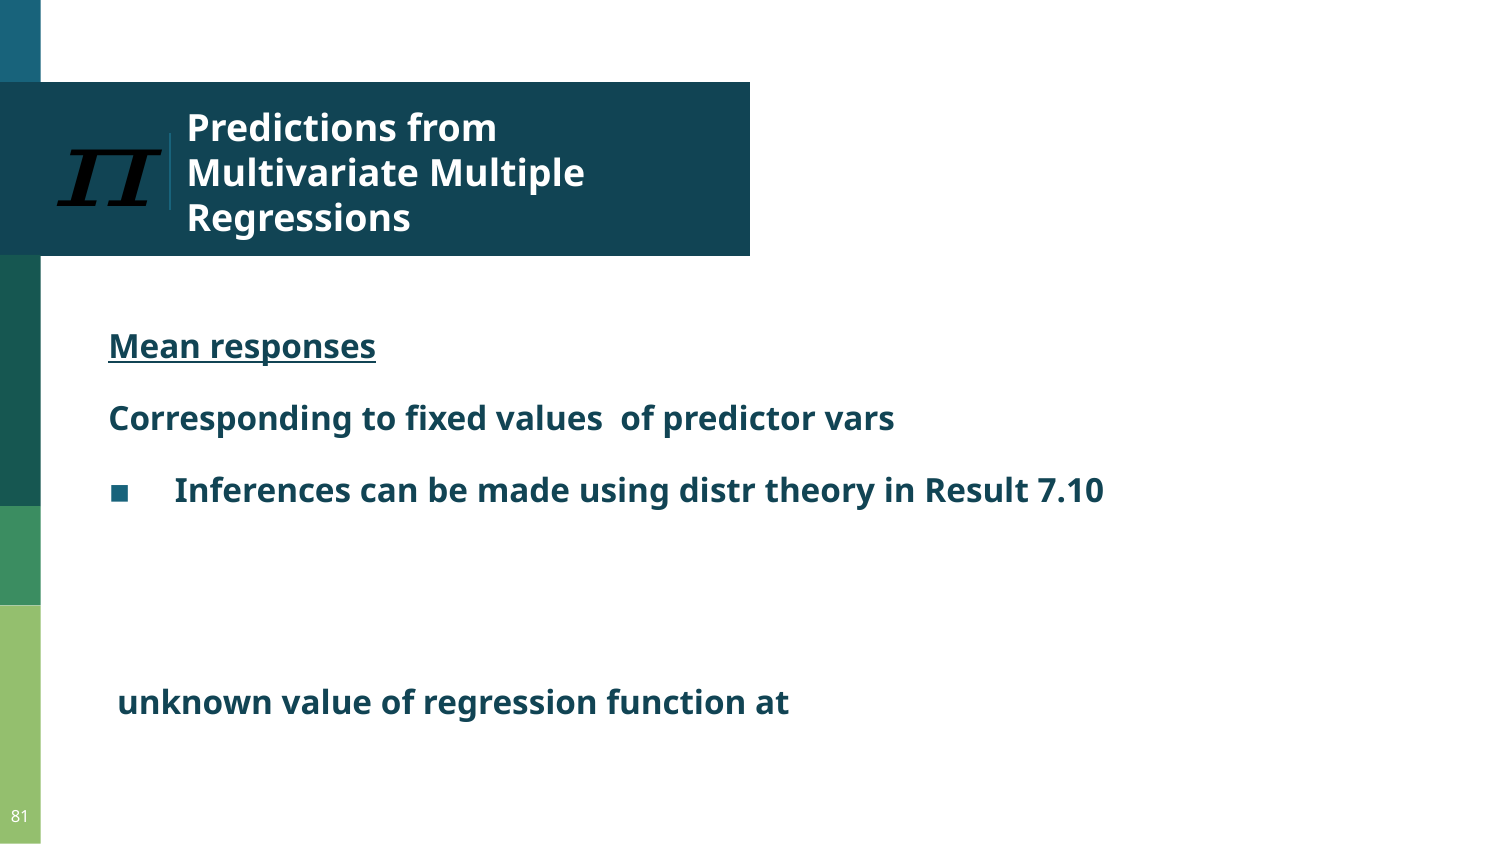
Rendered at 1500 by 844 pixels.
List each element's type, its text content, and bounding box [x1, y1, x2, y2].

title Predictions from Multivariate Multiple Regressions [171, 87, 750, 256]
slide_number 81 [0, 790, 49, 844]
